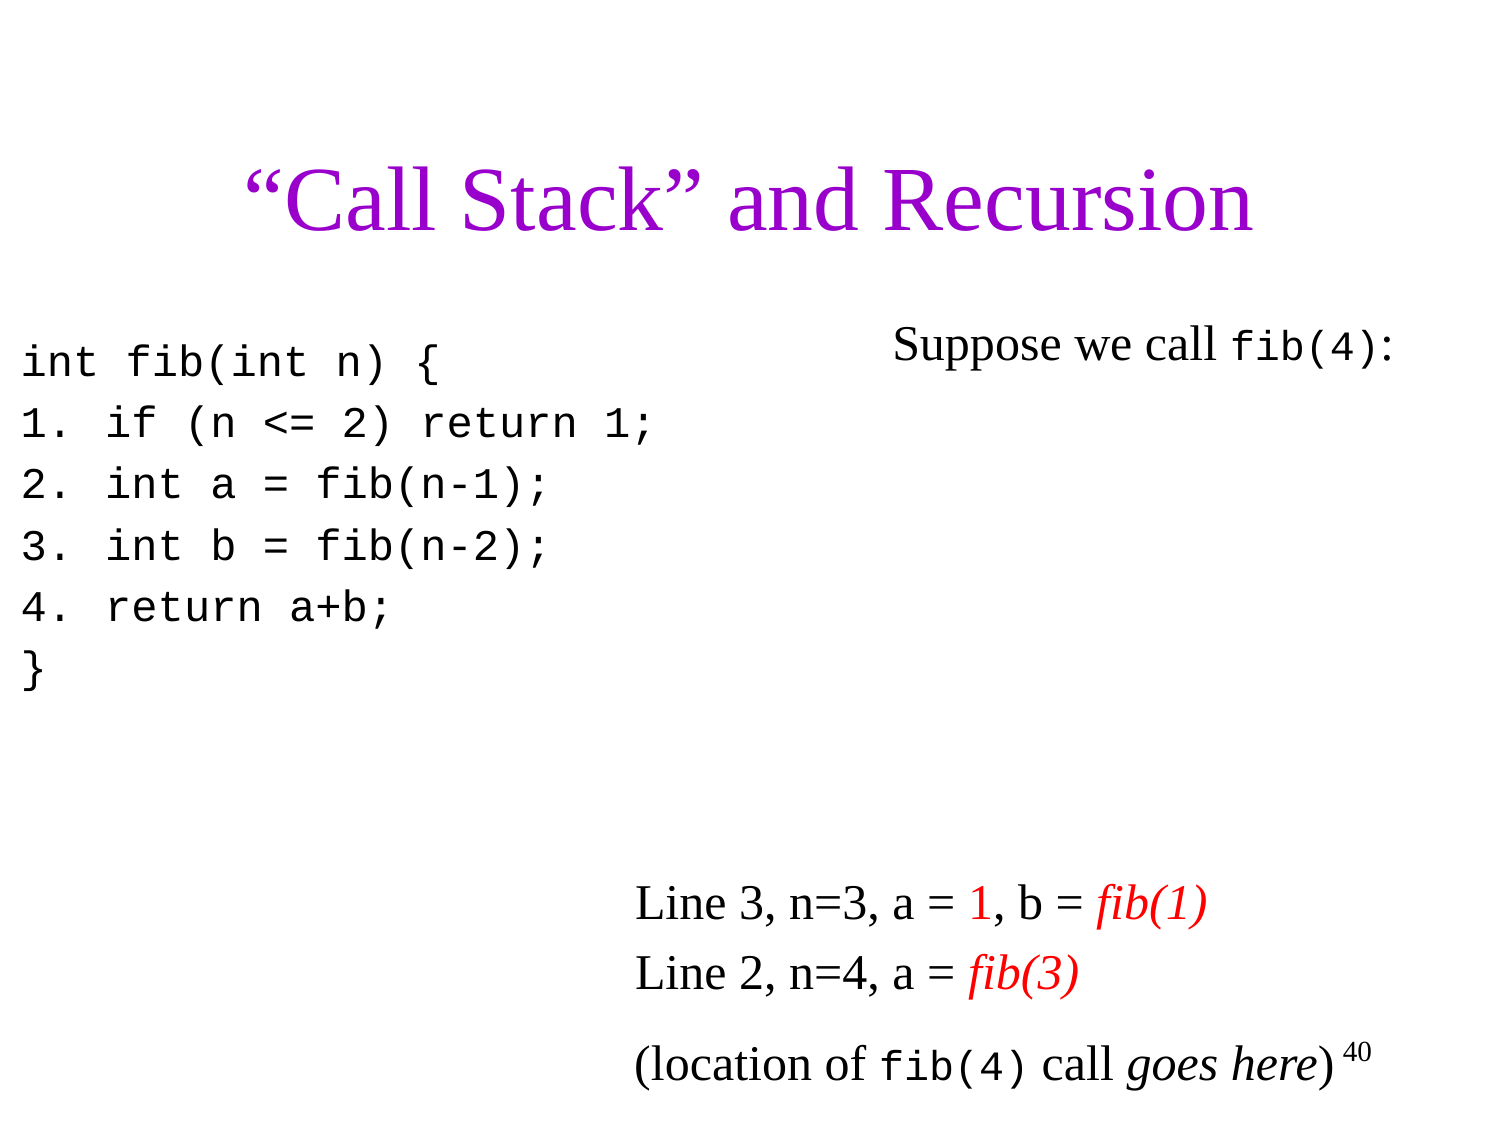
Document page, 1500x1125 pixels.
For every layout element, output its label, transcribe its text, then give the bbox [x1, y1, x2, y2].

text_box (location of fib(4) call goes here) [619, 1023, 1350, 1098]
text_box Suppose we call fib(4): [877, 302, 1409, 378]
title “Call Stack” and Recursion [112, 99, 1388, 288]
list int fib(int n) { if (n <= 2) return 1; int a = fib(n-1); int b = fib(n-2); return a+b; } [5, 324, 703, 1000]
slide_number 40 [1074, 1024, 1388, 1101]
list Line 3, n=3, a = 1, b = fib(1) Line 2, n=4, a = fib(3) [620, 371, 1500, 1047]
